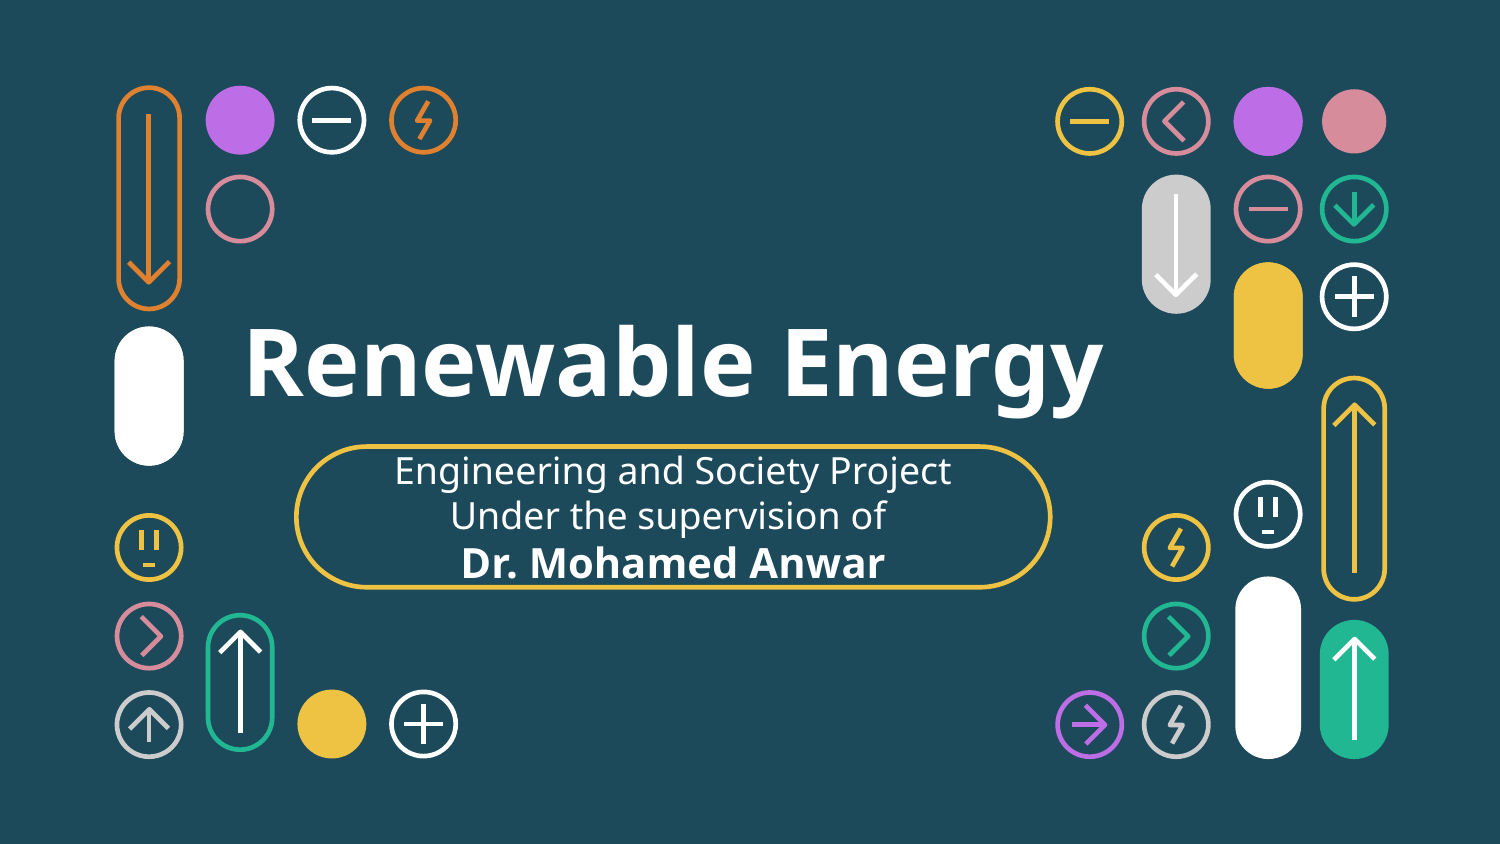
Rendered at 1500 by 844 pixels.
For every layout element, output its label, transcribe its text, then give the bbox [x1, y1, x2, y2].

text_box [1143, 603, 1209, 669]
text_box Engineering and Society Project Under the supervision of Dr. Mohamed Anwar [296, 475, 1051, 588]
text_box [116, 692, 182, 757]
title Renewable Energy [228, 265, 1119, 475]
text_box [1236, 264, 1301, 387]
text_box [391, 87, 456, 153]
text_box [116, 328, 182, 464]
text_box [1236, 89, 1301, 154]
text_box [1321, 264, 1387, 330]
